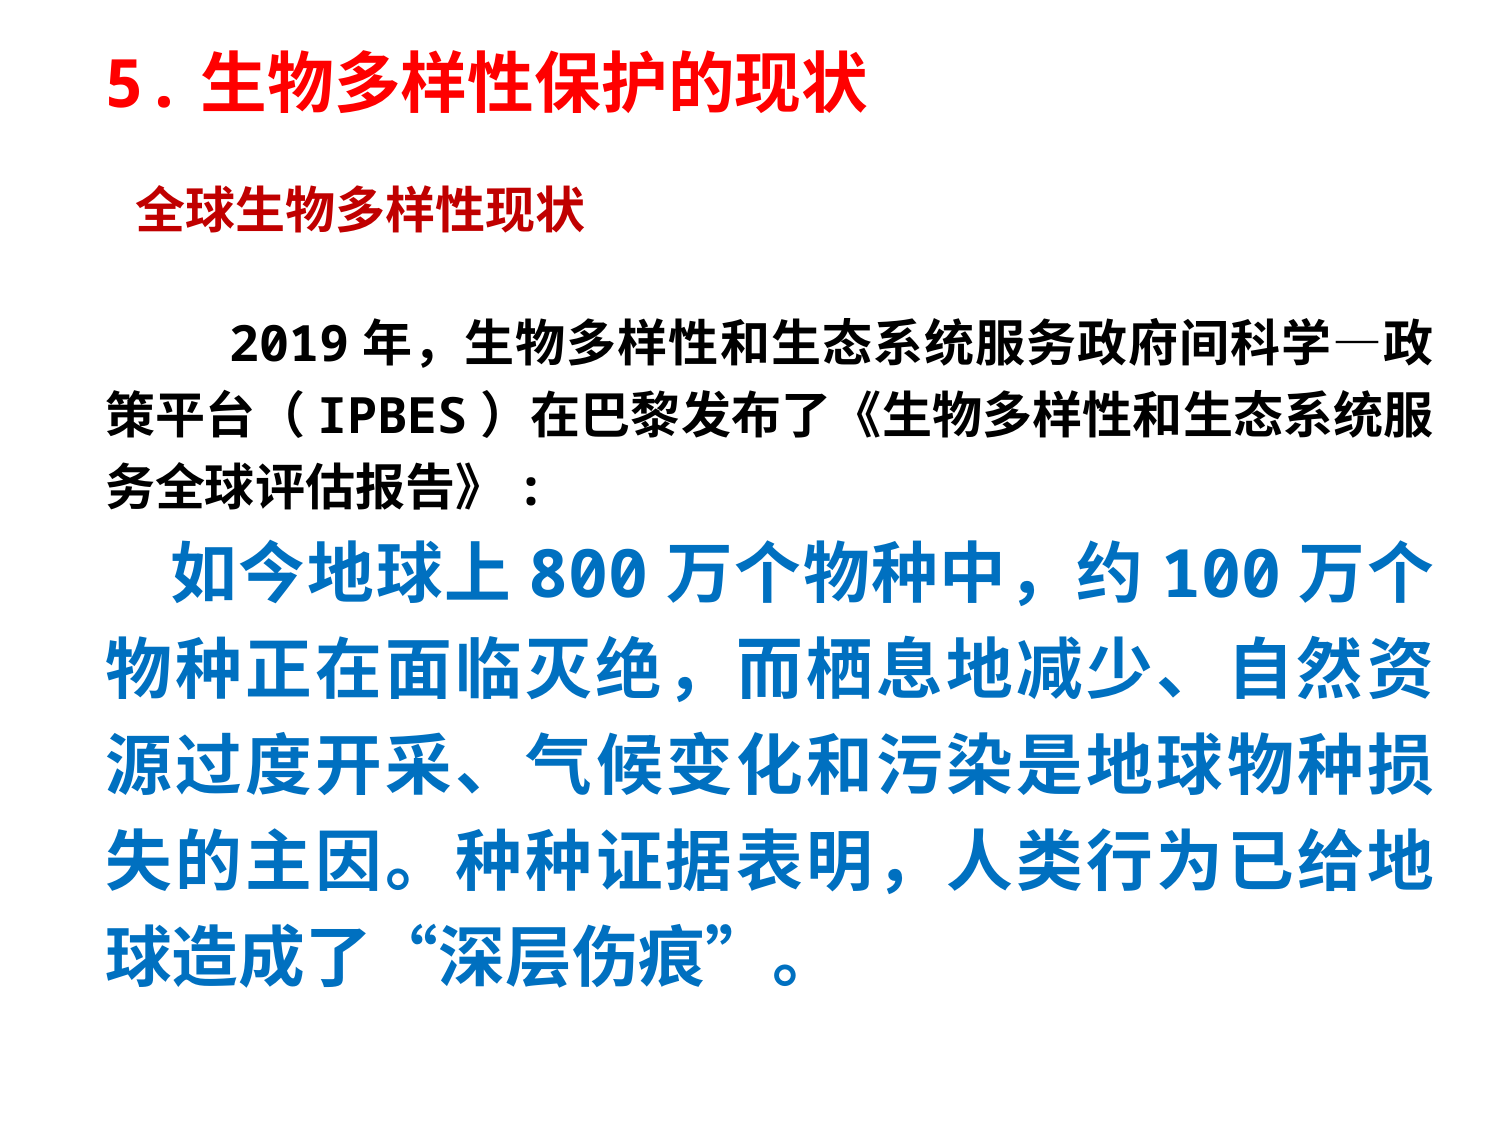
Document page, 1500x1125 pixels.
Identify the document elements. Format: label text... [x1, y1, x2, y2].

text_box 全球生物多样性现状 [120, 171, 764, 247]
text_box 5.生物多样性保护的现状 [90, 33, 1461, 129]
text_box 2019年，生物多样性和生态系统服务政府间科学—政策平台（IPBES）在巴黎发布了《生物多样性和生态系统服务全球评估报告》: 如今地球上800万个物种中，约100万个物种正在面临灭绝，而栖息地减少、自然资源过度开采、气候变化和污染是地球物种损失的主因。种种证据表明，人类行为已给地球造成了“深层伤痕”。 [90, 291, 1449, 1003]
